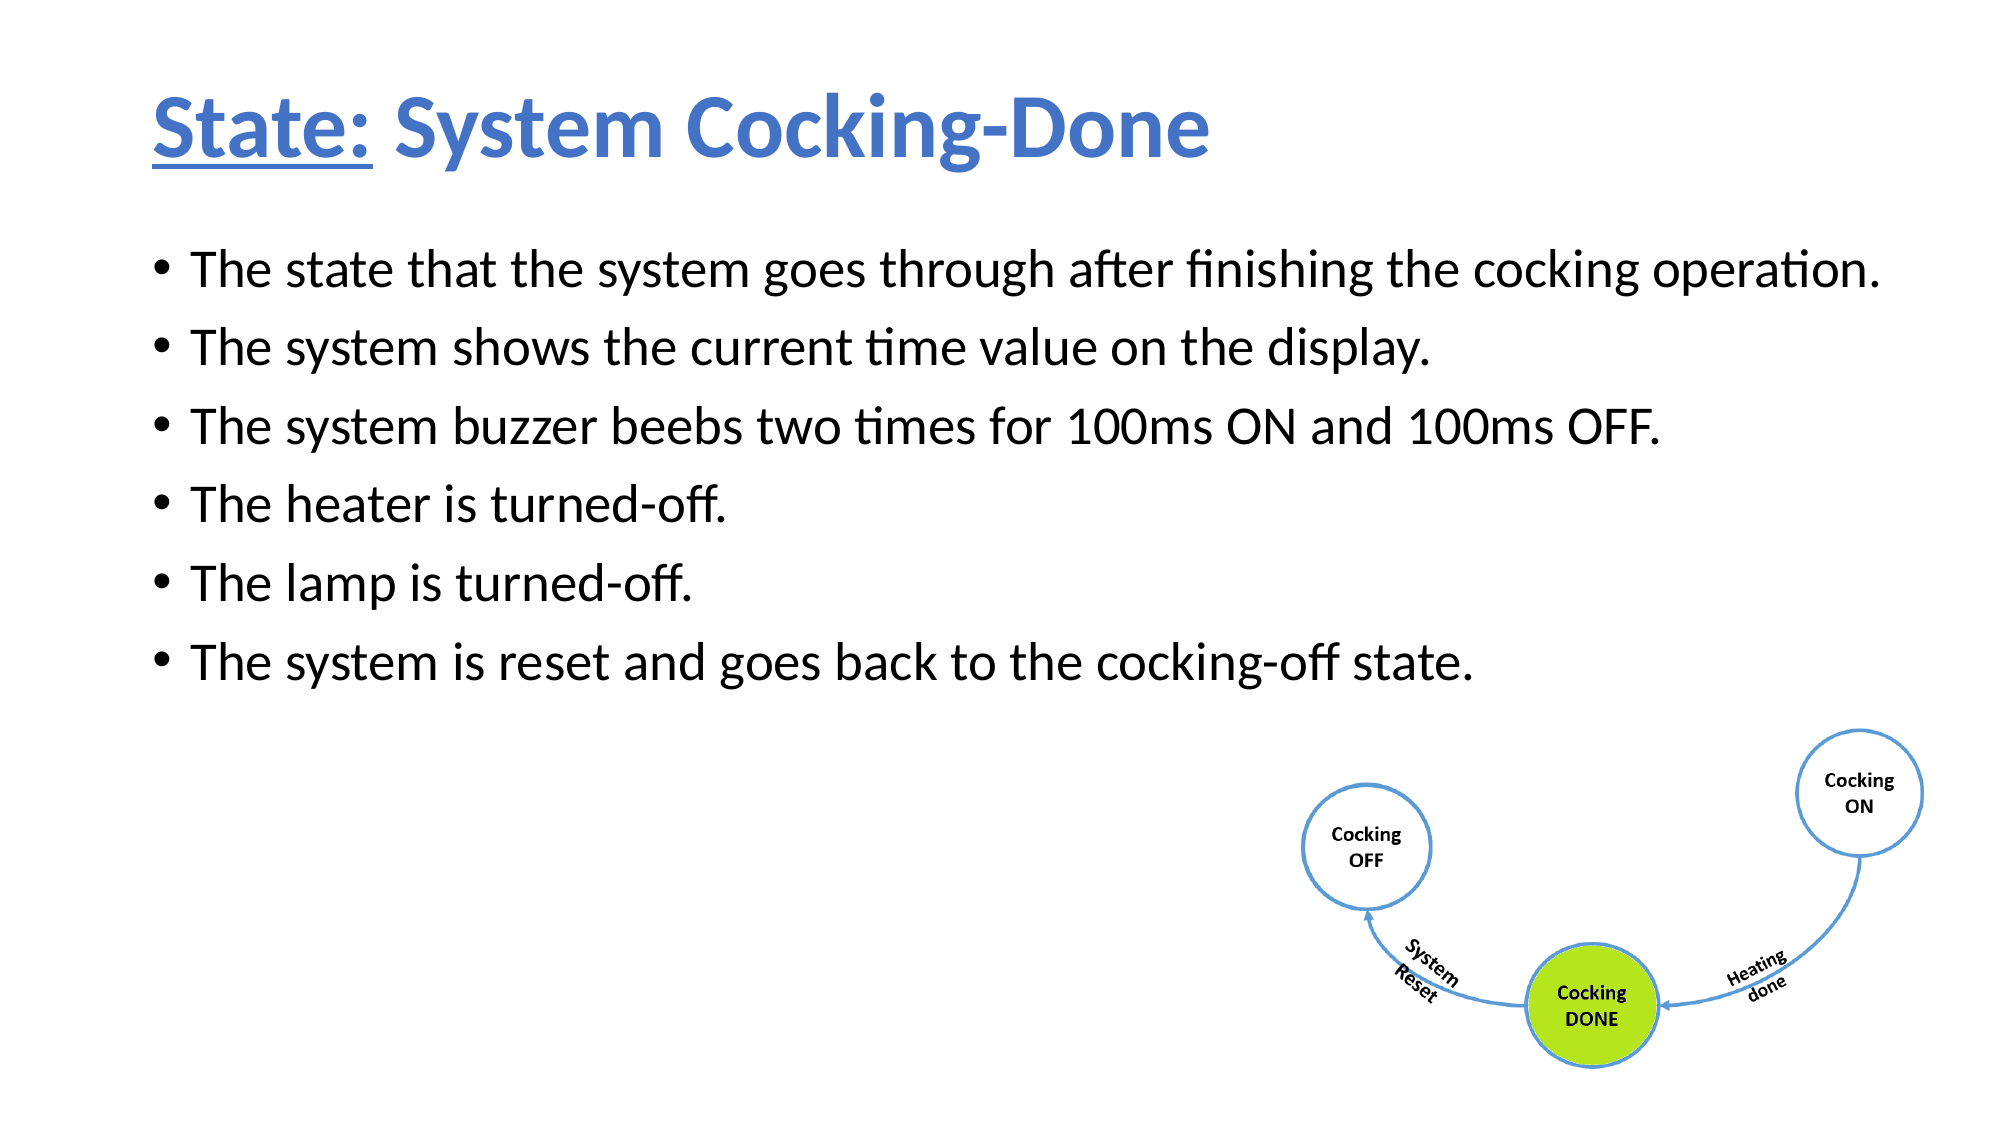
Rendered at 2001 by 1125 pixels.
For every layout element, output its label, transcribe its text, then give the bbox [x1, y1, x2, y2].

picture [1296, 718, 1950, 1075]
list The state that the system goes through after finishing the cocking operation. The system shows the current time value on the display. The system buzzer beebs two times for 100ms ON and 100ms OFF. The heater is turned-off. The lamp is turned-off. The system is reset and goes back to the cocking-off state. [137, 232, 1920, 735]
title State: System Cocking-Done [137, 59, 1863, 197]
